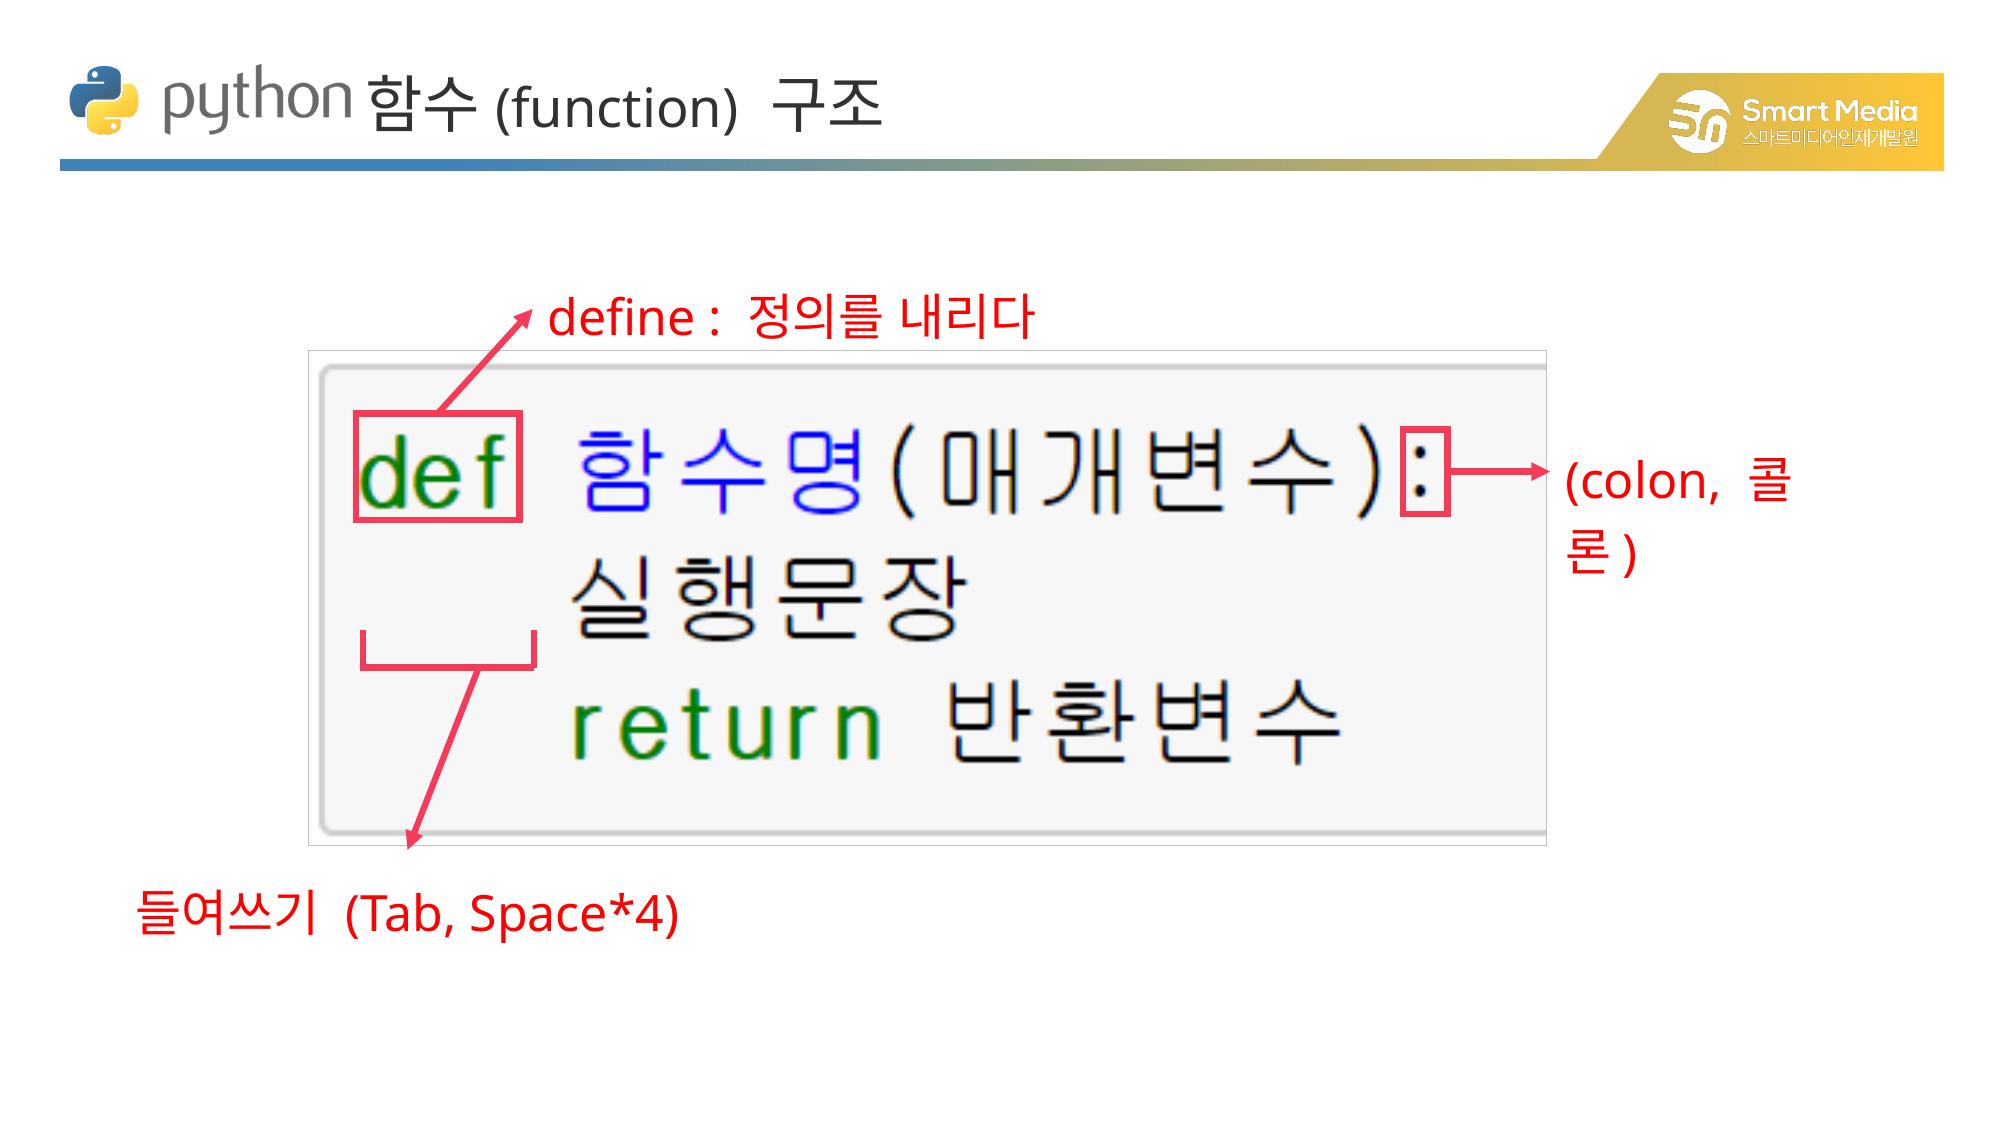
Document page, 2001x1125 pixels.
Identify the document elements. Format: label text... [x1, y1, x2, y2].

picture [60, 55, 363, 147]
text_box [113, 629, 702, 962]
picture [308, 350, 1547, 846]
text_box 함수(function) 구조 [350, 57, 900, 148]
picture [1658, 83, 1932, 160]
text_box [1402, 429, 1867, 514]
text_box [355, 265, 1140, 521]
